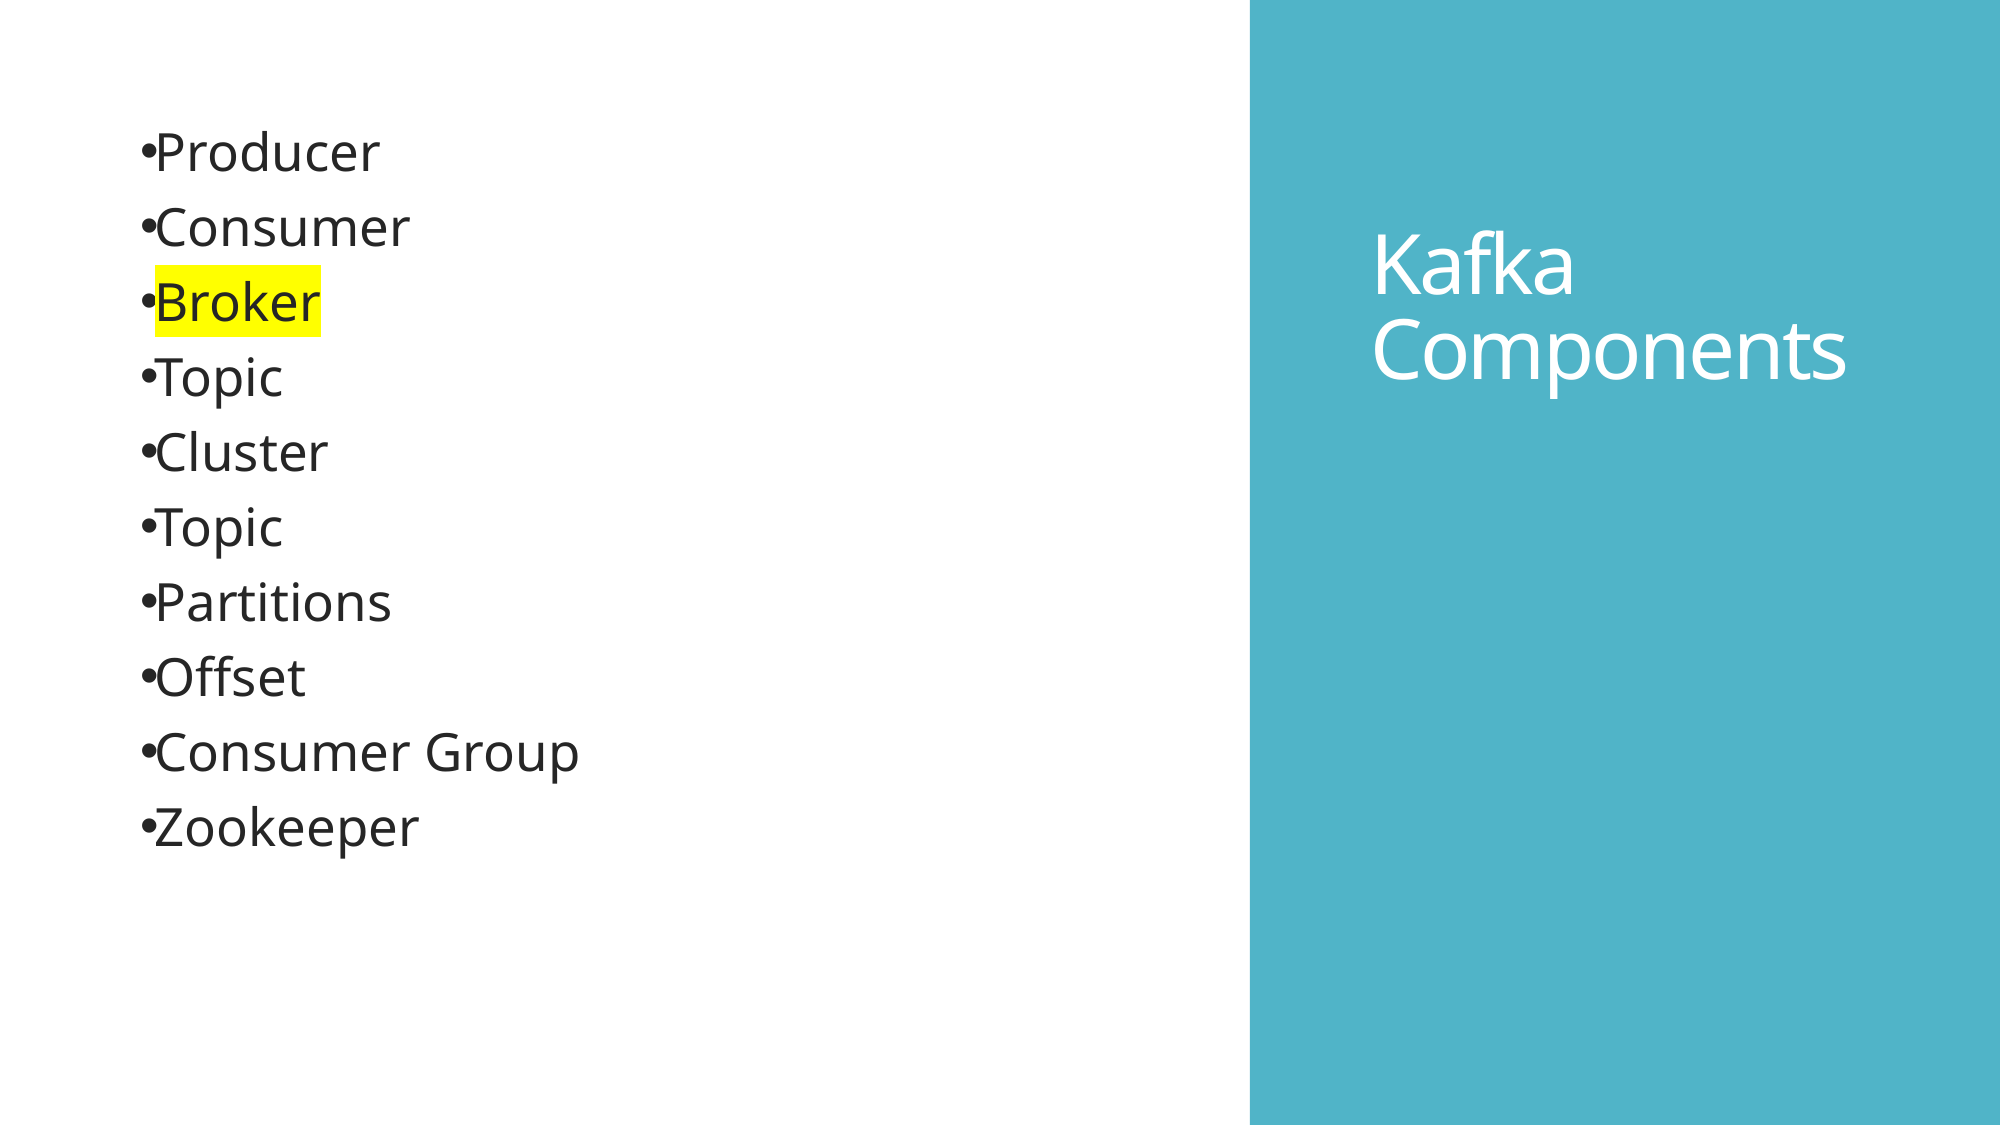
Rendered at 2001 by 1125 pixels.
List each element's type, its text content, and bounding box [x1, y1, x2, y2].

title Kafka Components [1355, 88, 1911, 404]
list Producer Consumer Broker Topic Cluster Topic Partitions Offset Consumer Group Zookeeper [125, 120, 1125, 871]
